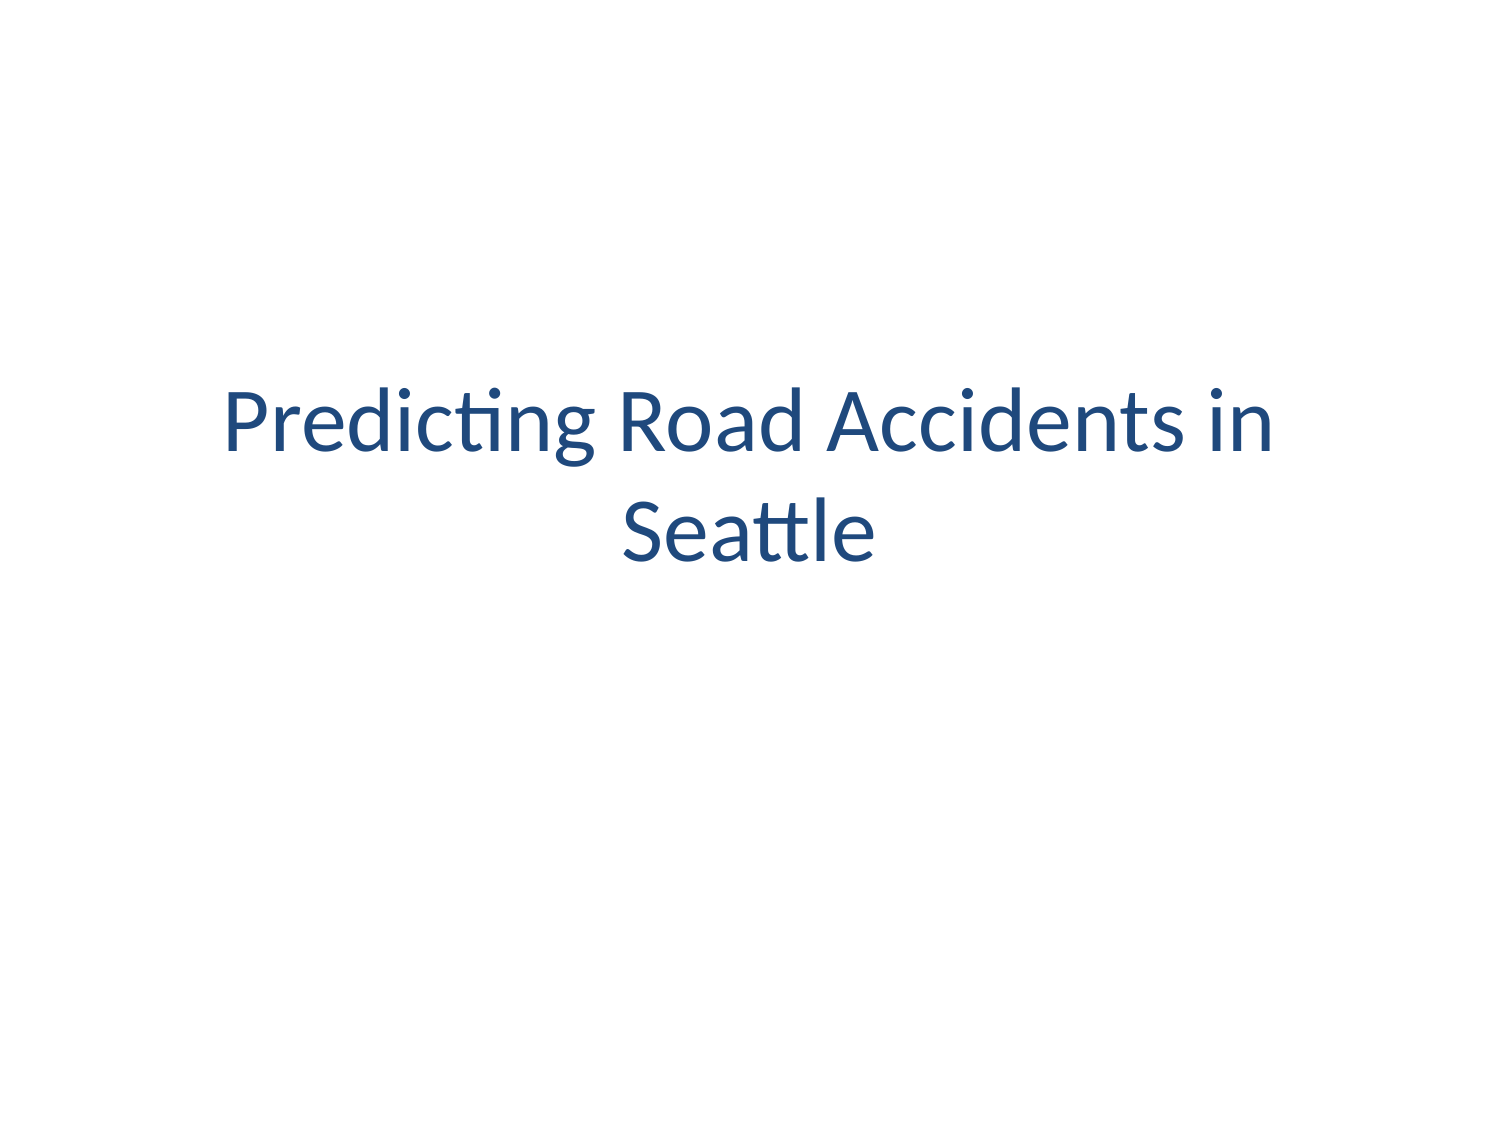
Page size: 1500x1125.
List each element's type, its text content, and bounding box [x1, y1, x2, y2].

title Predicting Road Accidents in Seattle [112, 349, 1388, 591]
